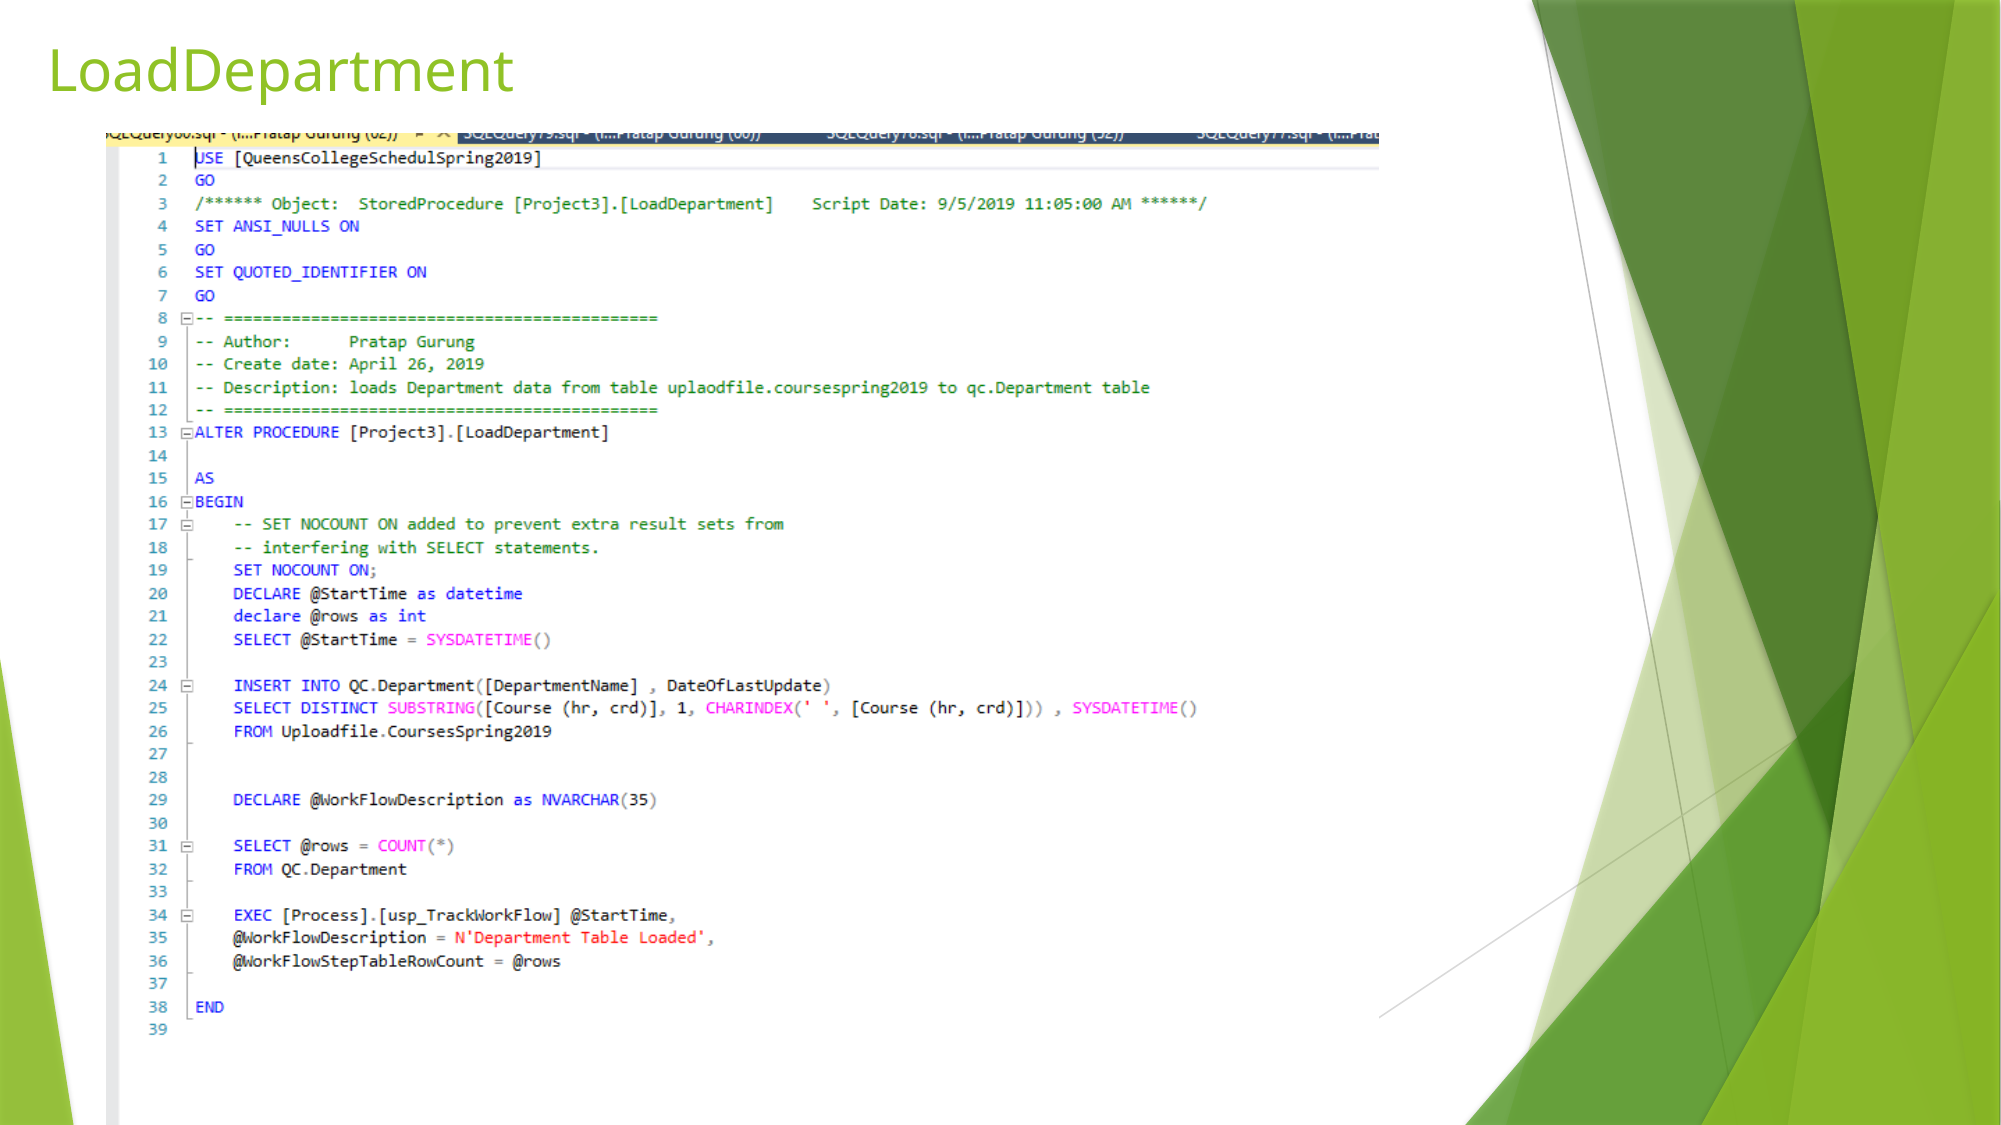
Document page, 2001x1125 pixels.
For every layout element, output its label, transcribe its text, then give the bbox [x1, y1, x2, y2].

title LoadDepartment [32, 25, 1443, 243]
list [105, 133, 1379, 1125]
